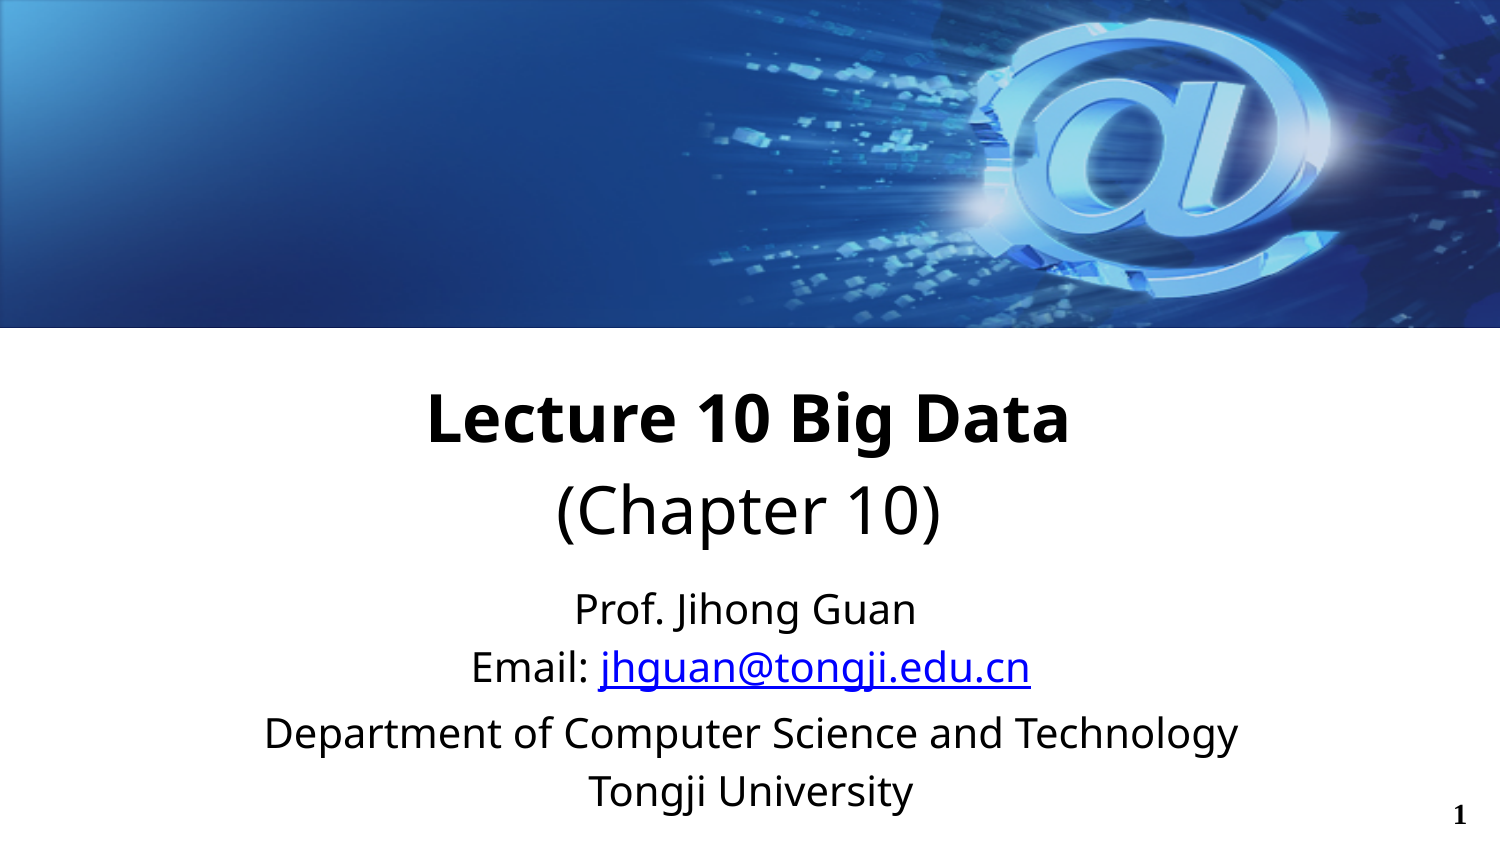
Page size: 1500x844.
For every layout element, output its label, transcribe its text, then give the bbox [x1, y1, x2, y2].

text_box Prof. Jihong Guan Email: jhguan@tongji.edu.cn Department of Computer Science and Technology Tongji University [0, 575, 1500, 757]
text_box Lecture 10 Big Data (Chapter 10) [0, 370, 1500, 554]
picture [0, 0, 1500, 328]
